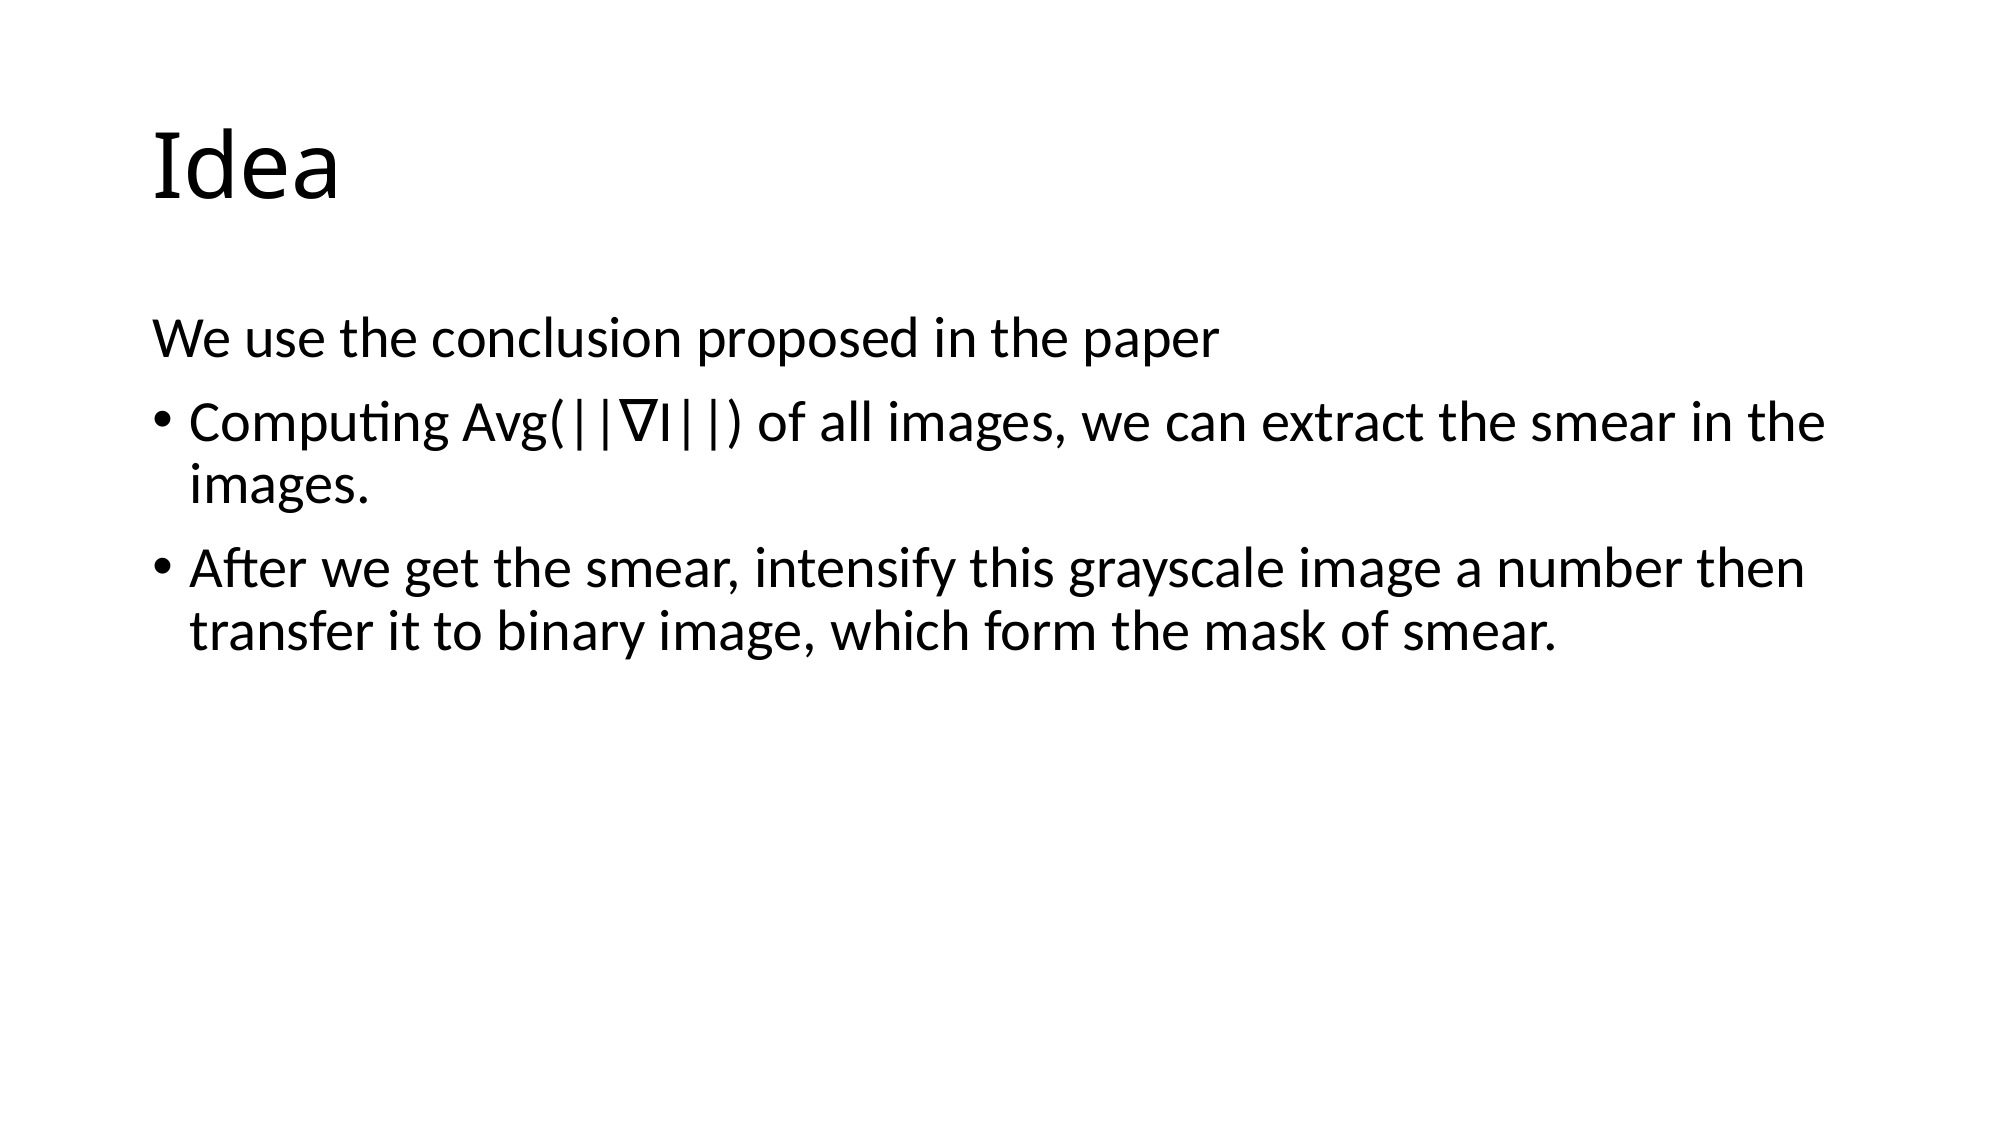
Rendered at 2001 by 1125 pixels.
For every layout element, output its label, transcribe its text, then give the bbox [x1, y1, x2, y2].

title Idea [137, 59, 1863, 278]
list We use the conclusion proposed in the paper Computing Avg(||∇I||) of all images, we can extract the smear in the images. After we get the smear, intensify this grayscale image a number then transfer it to binary image, which form the mask of smear. [137, 299, 1863, 1014]
